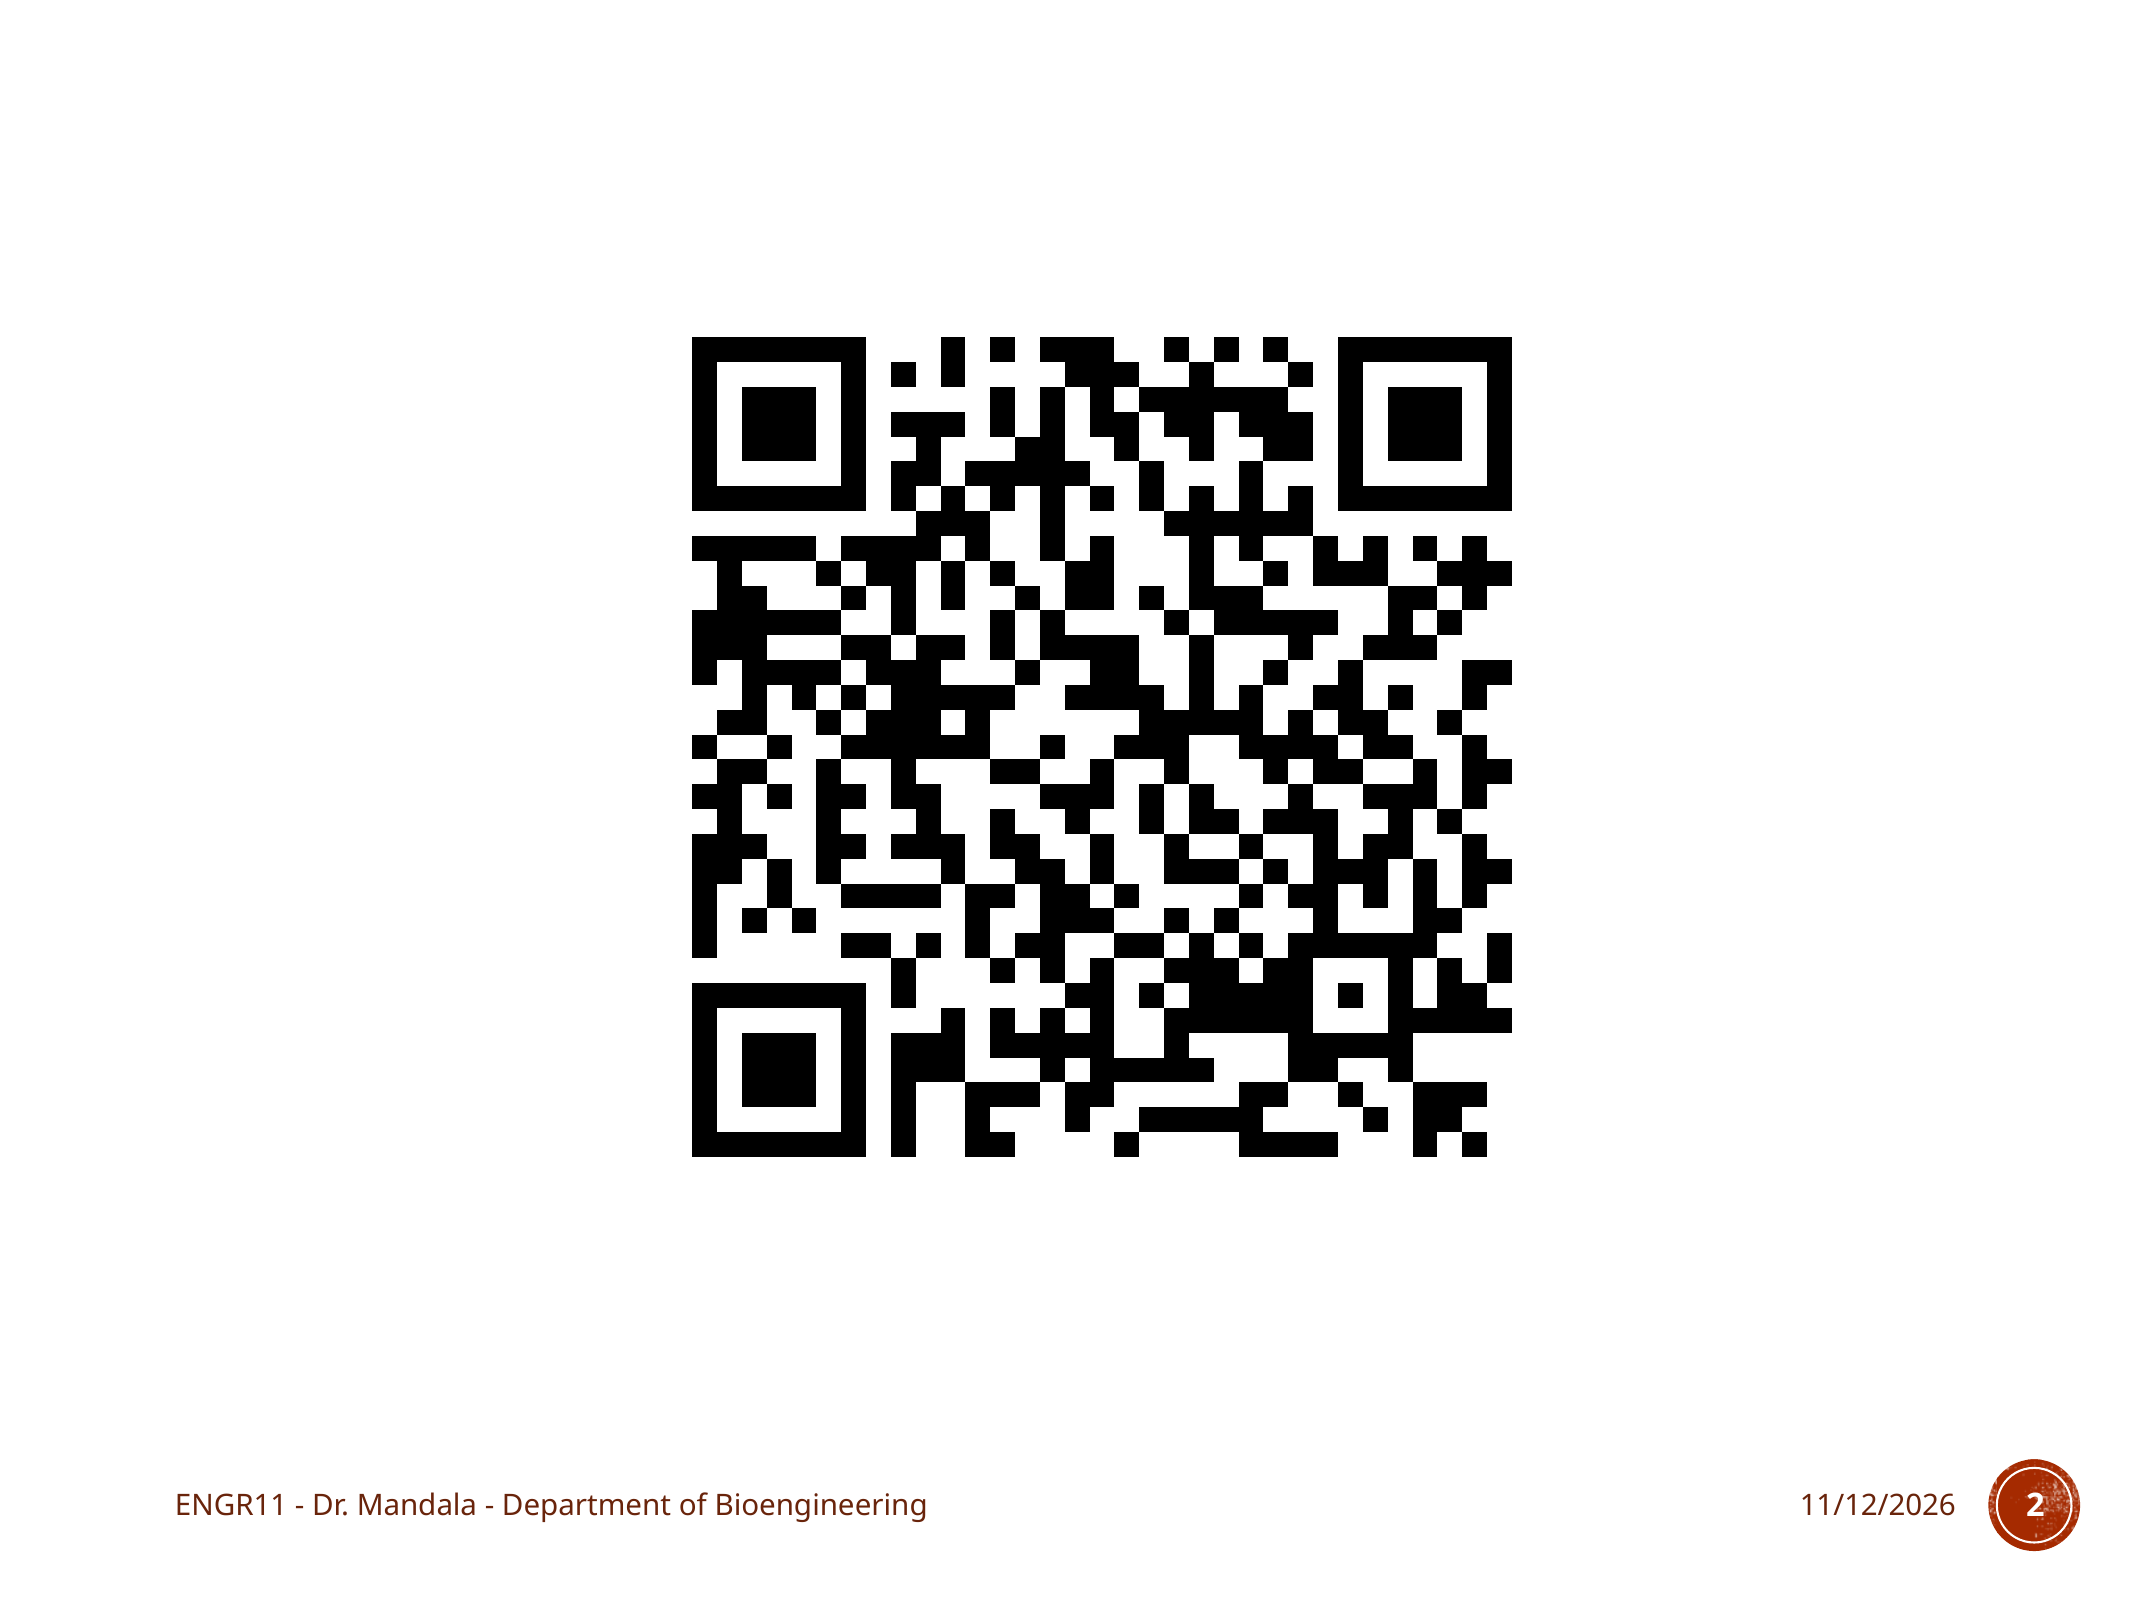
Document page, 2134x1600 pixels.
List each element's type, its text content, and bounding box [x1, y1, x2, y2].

footer ENGR11 - Dr. Mandala - Department of Bioengineering [159, 1463, 1268, 1549]
slide_number 2 [1979, 1463, 2092, 1549]
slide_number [1398, 1463, 1971, 1549]
picture [585, 230, 1620, 1265]
